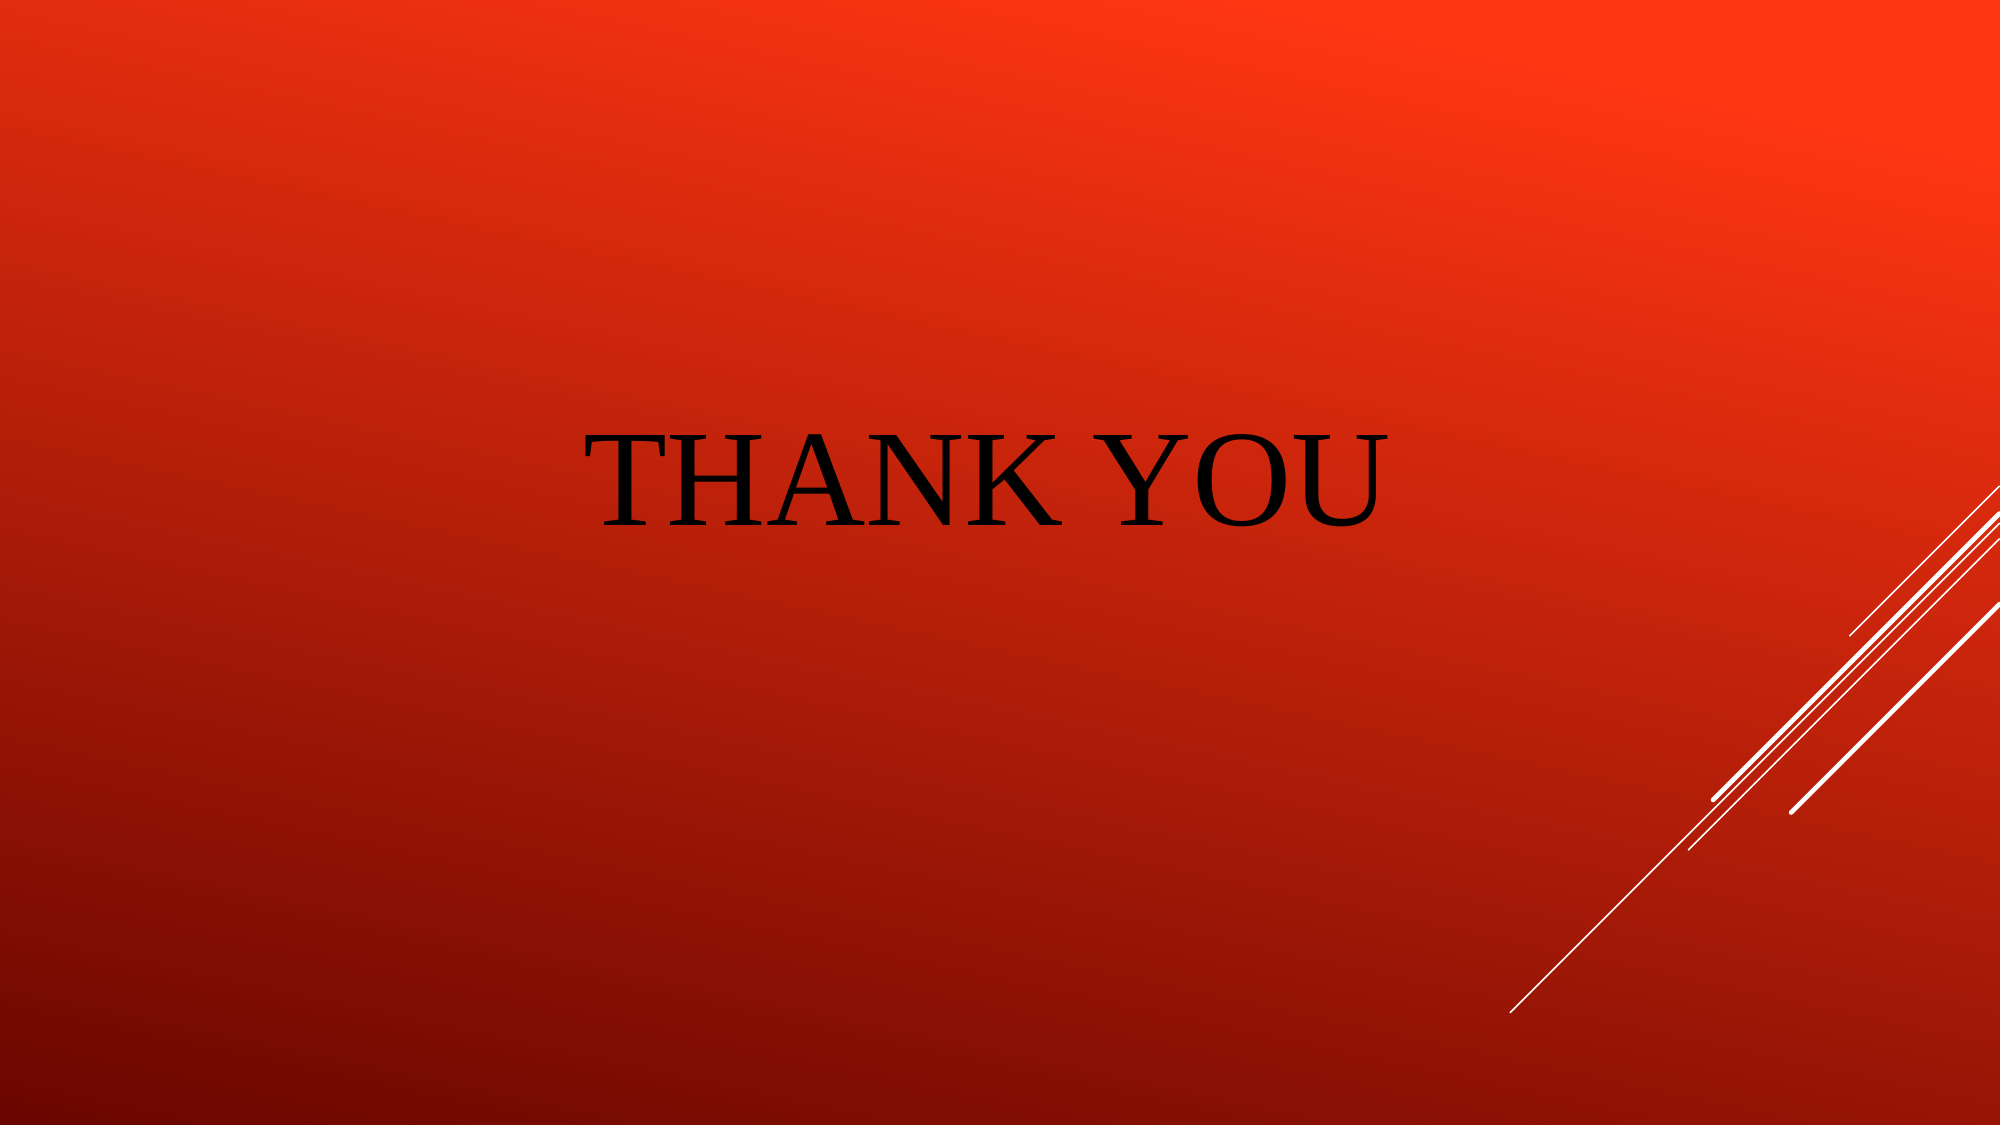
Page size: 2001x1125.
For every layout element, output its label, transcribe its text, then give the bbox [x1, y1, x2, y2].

title Thank you [287, 346, 1688, 594]
